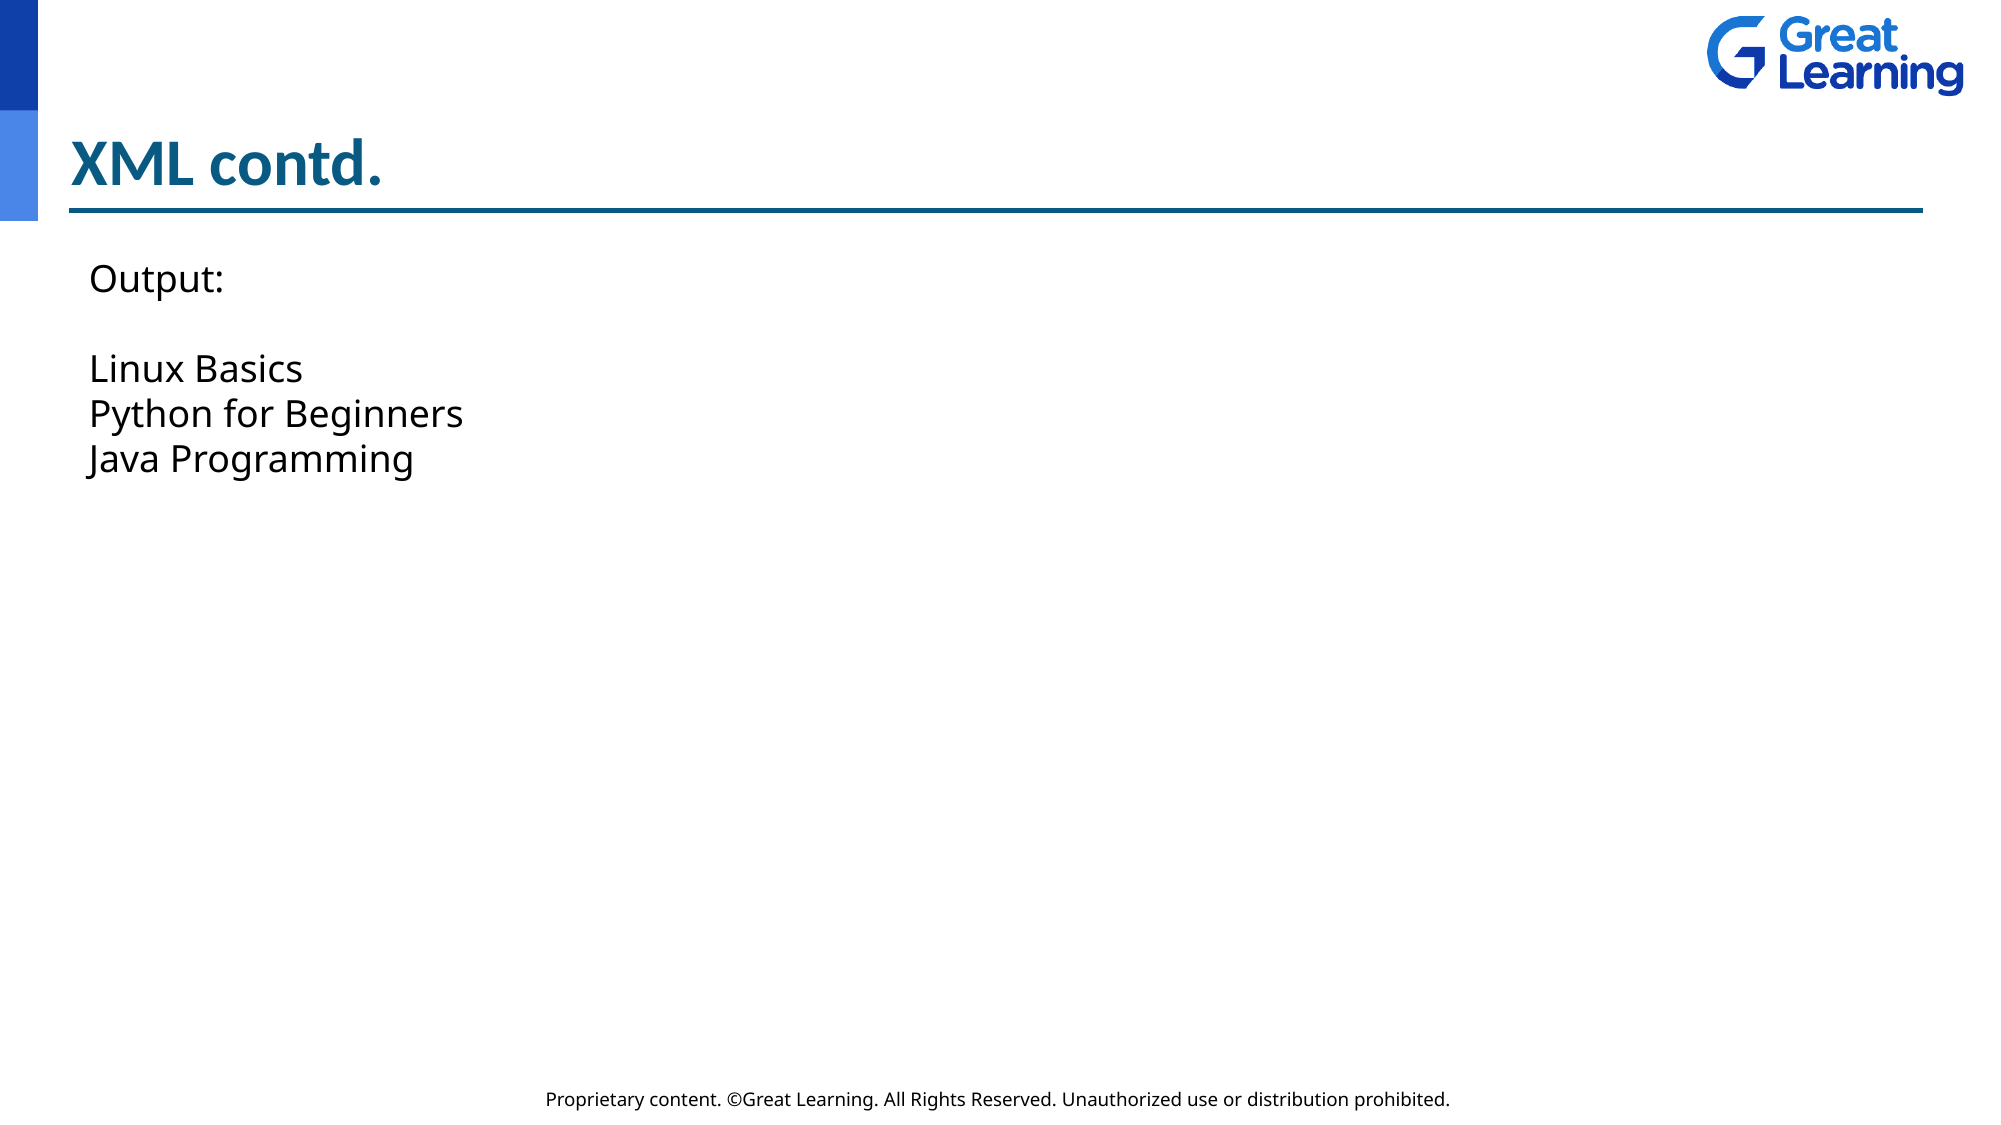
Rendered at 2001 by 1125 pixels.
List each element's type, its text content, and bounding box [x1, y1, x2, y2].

picture [1670, 1, 2000, 107]
text_box Output: Linux Basics Python for Beginners Java Programming [73, 239, 1928, 905]
title XML contd. [68, 116, 1923, 198]
